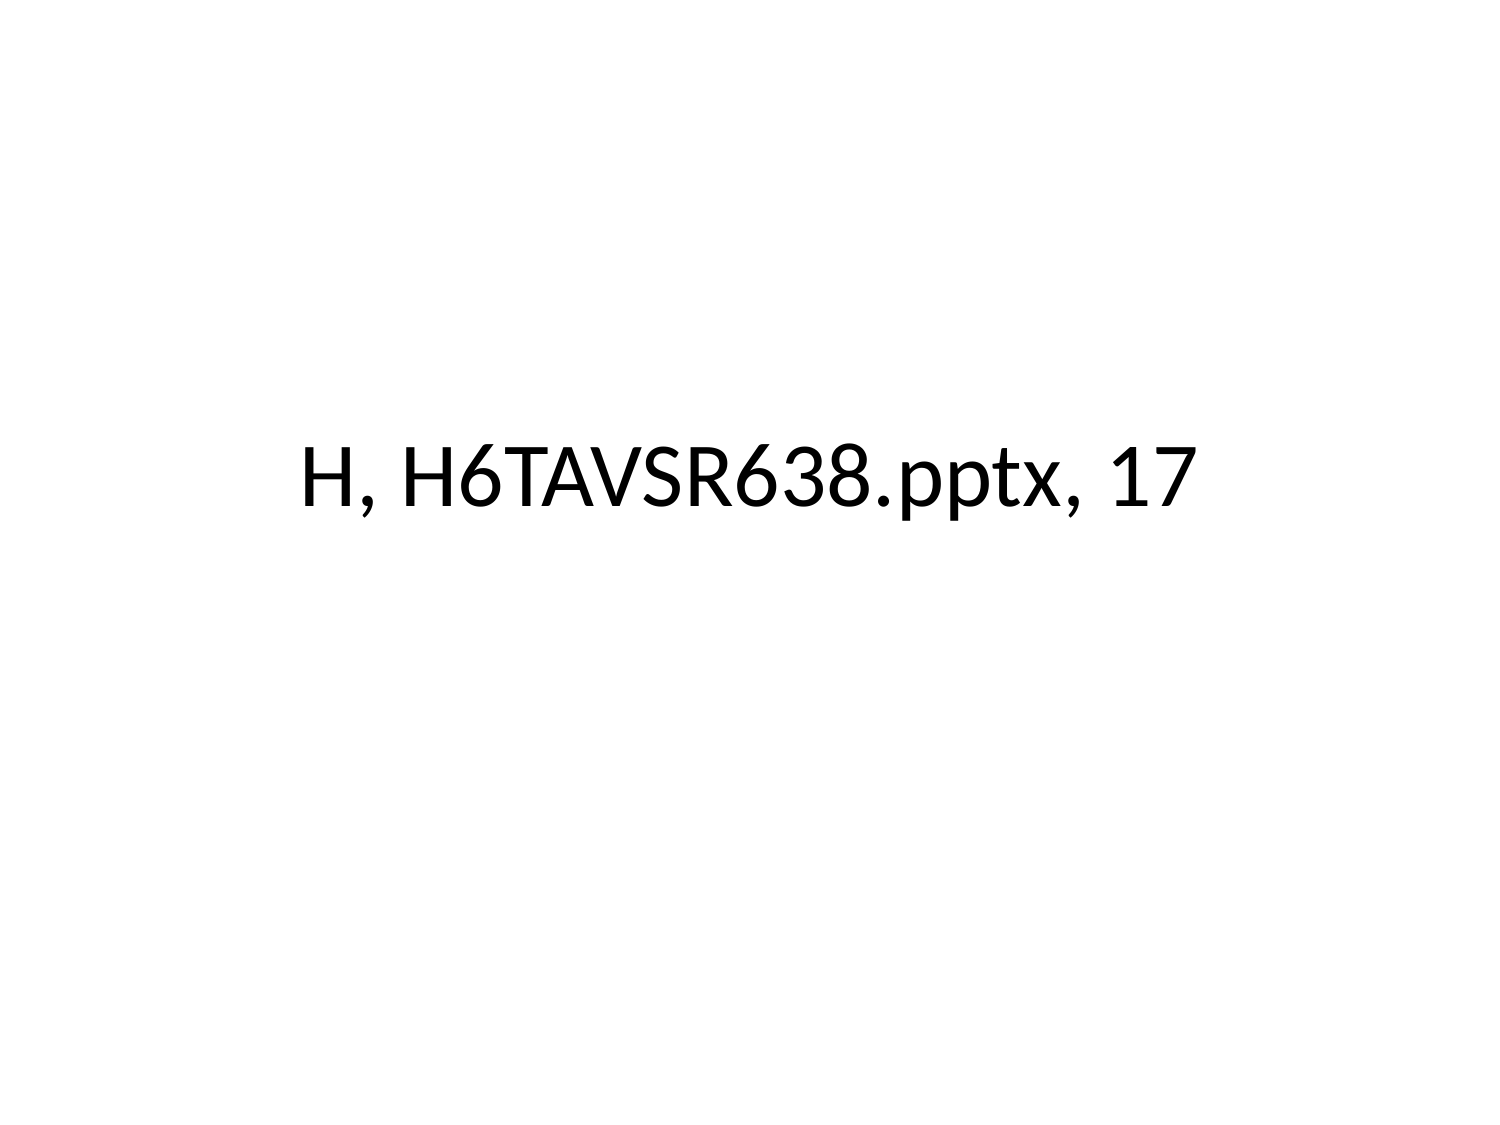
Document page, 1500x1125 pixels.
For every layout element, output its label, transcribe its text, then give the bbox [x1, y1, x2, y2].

title H, H6TAVSR638.pptx, 17 [112, 349, 1388, 591]
